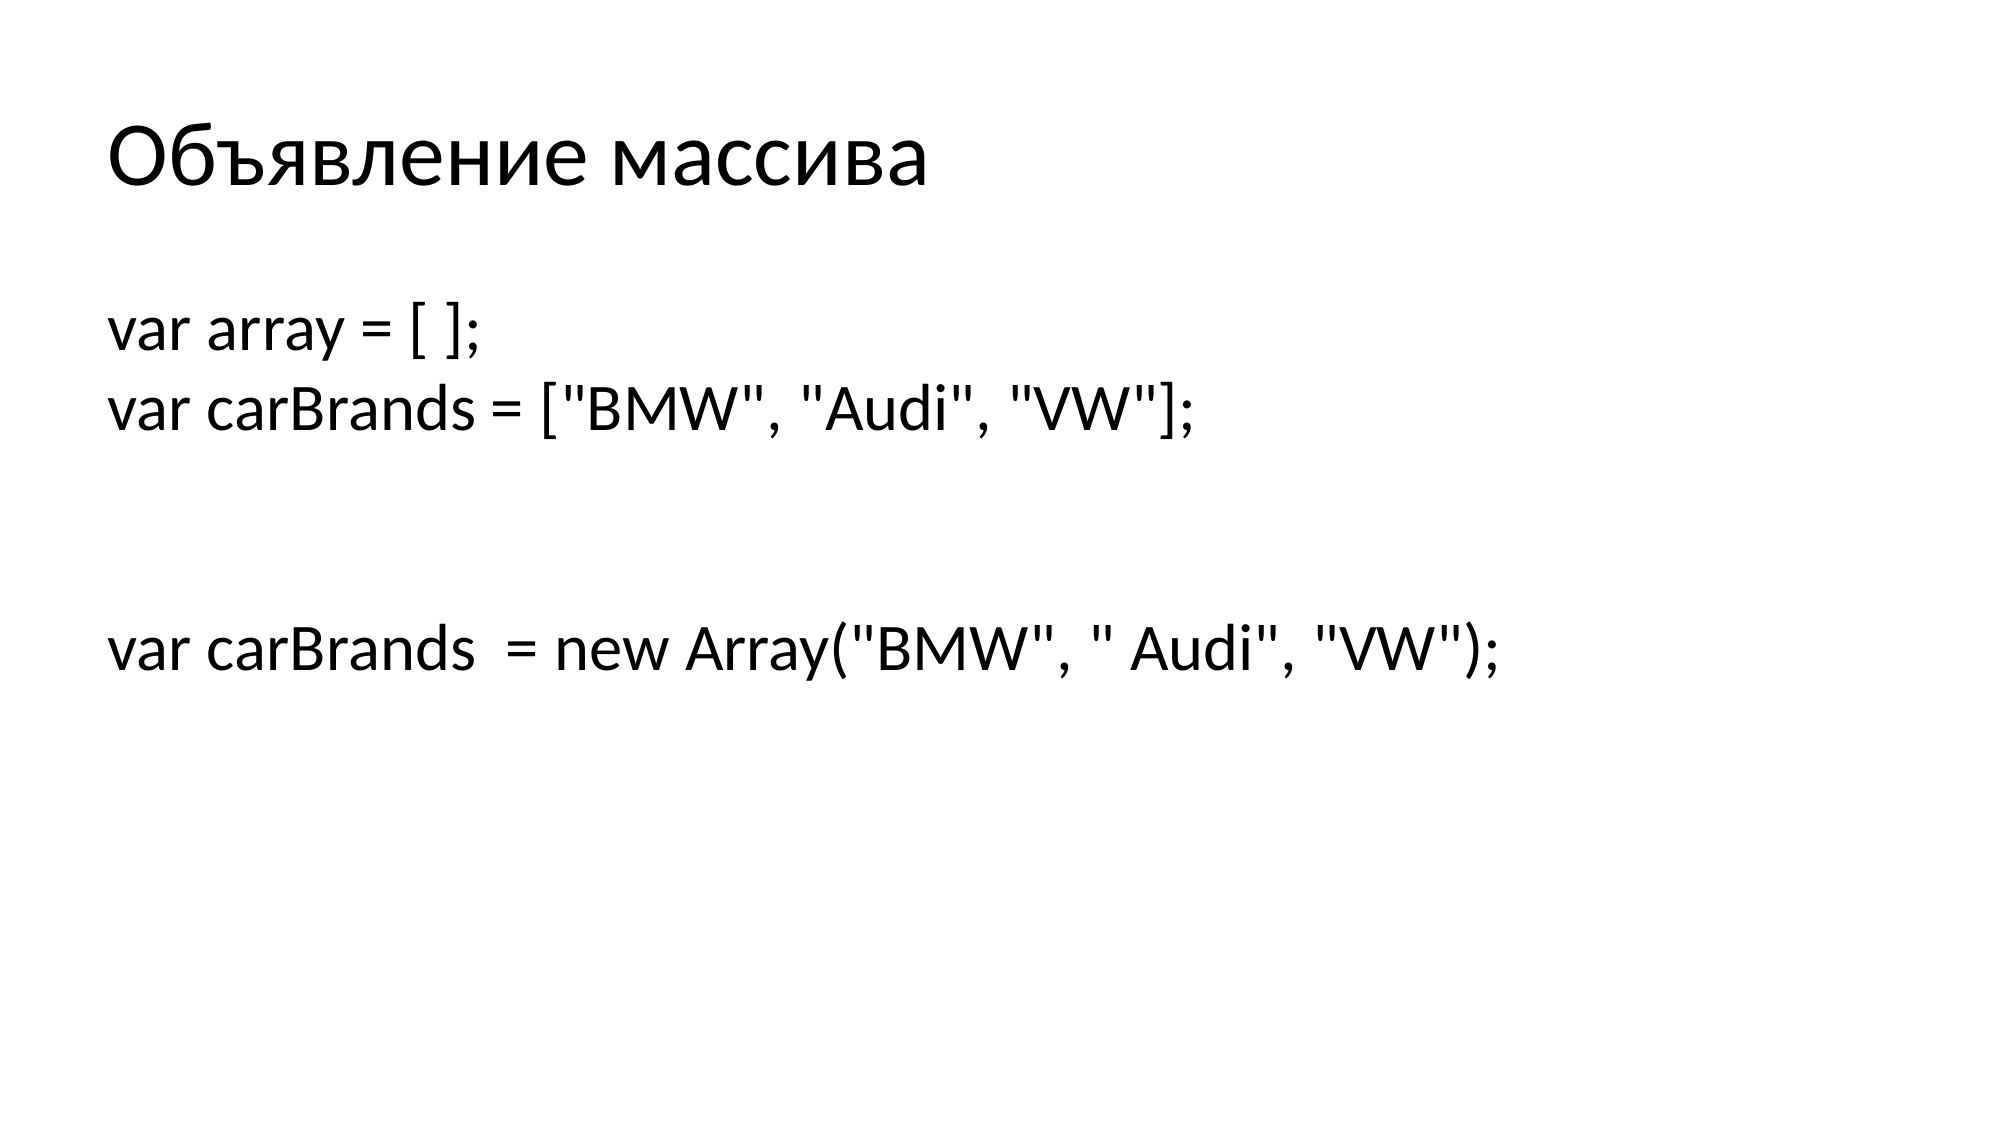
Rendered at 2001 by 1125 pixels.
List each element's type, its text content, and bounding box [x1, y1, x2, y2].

text_box Объявление массива var array = [ ]; var carBrands = ["BMW", "Audi", "VW"]; var carBrands = new Array("BMW", " Audi", "VW"); [92, 86, 1836, 692]
